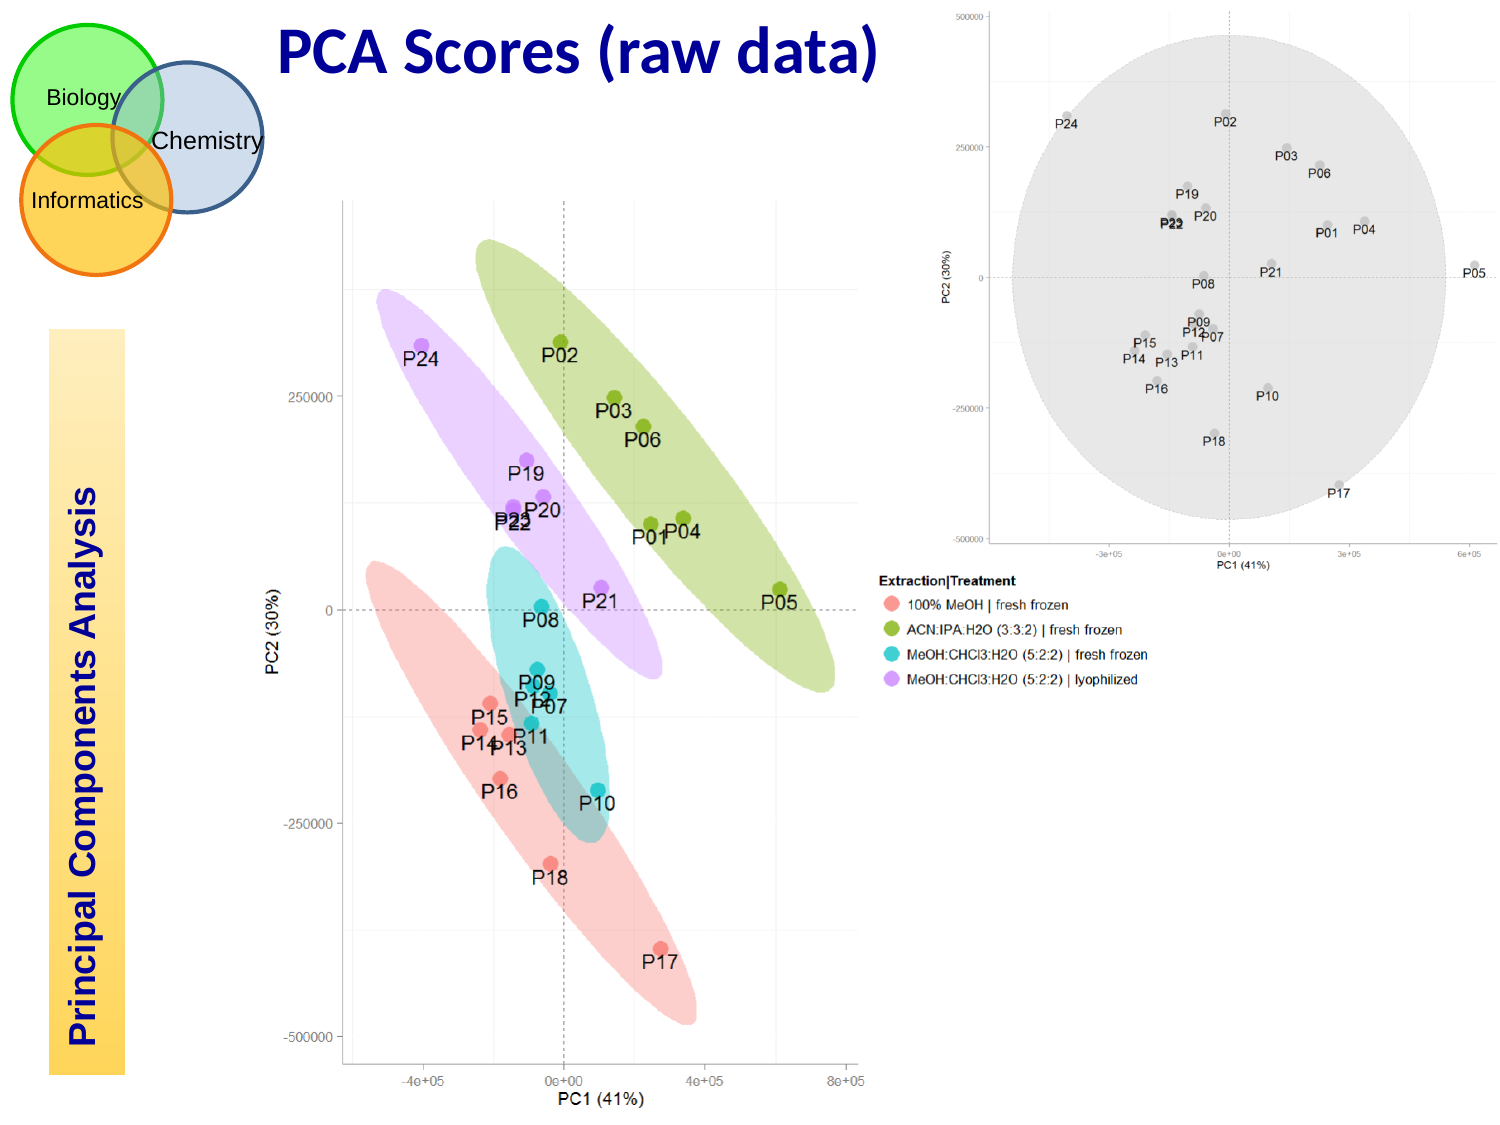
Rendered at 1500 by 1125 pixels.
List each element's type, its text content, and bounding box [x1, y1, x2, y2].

text_box Principal Components Analysis [50, 325, 110, 1063]
text_box PCA Scores (raw data) [262, 0, 935, 95]
picture [256, 0, 1500, 1125]
